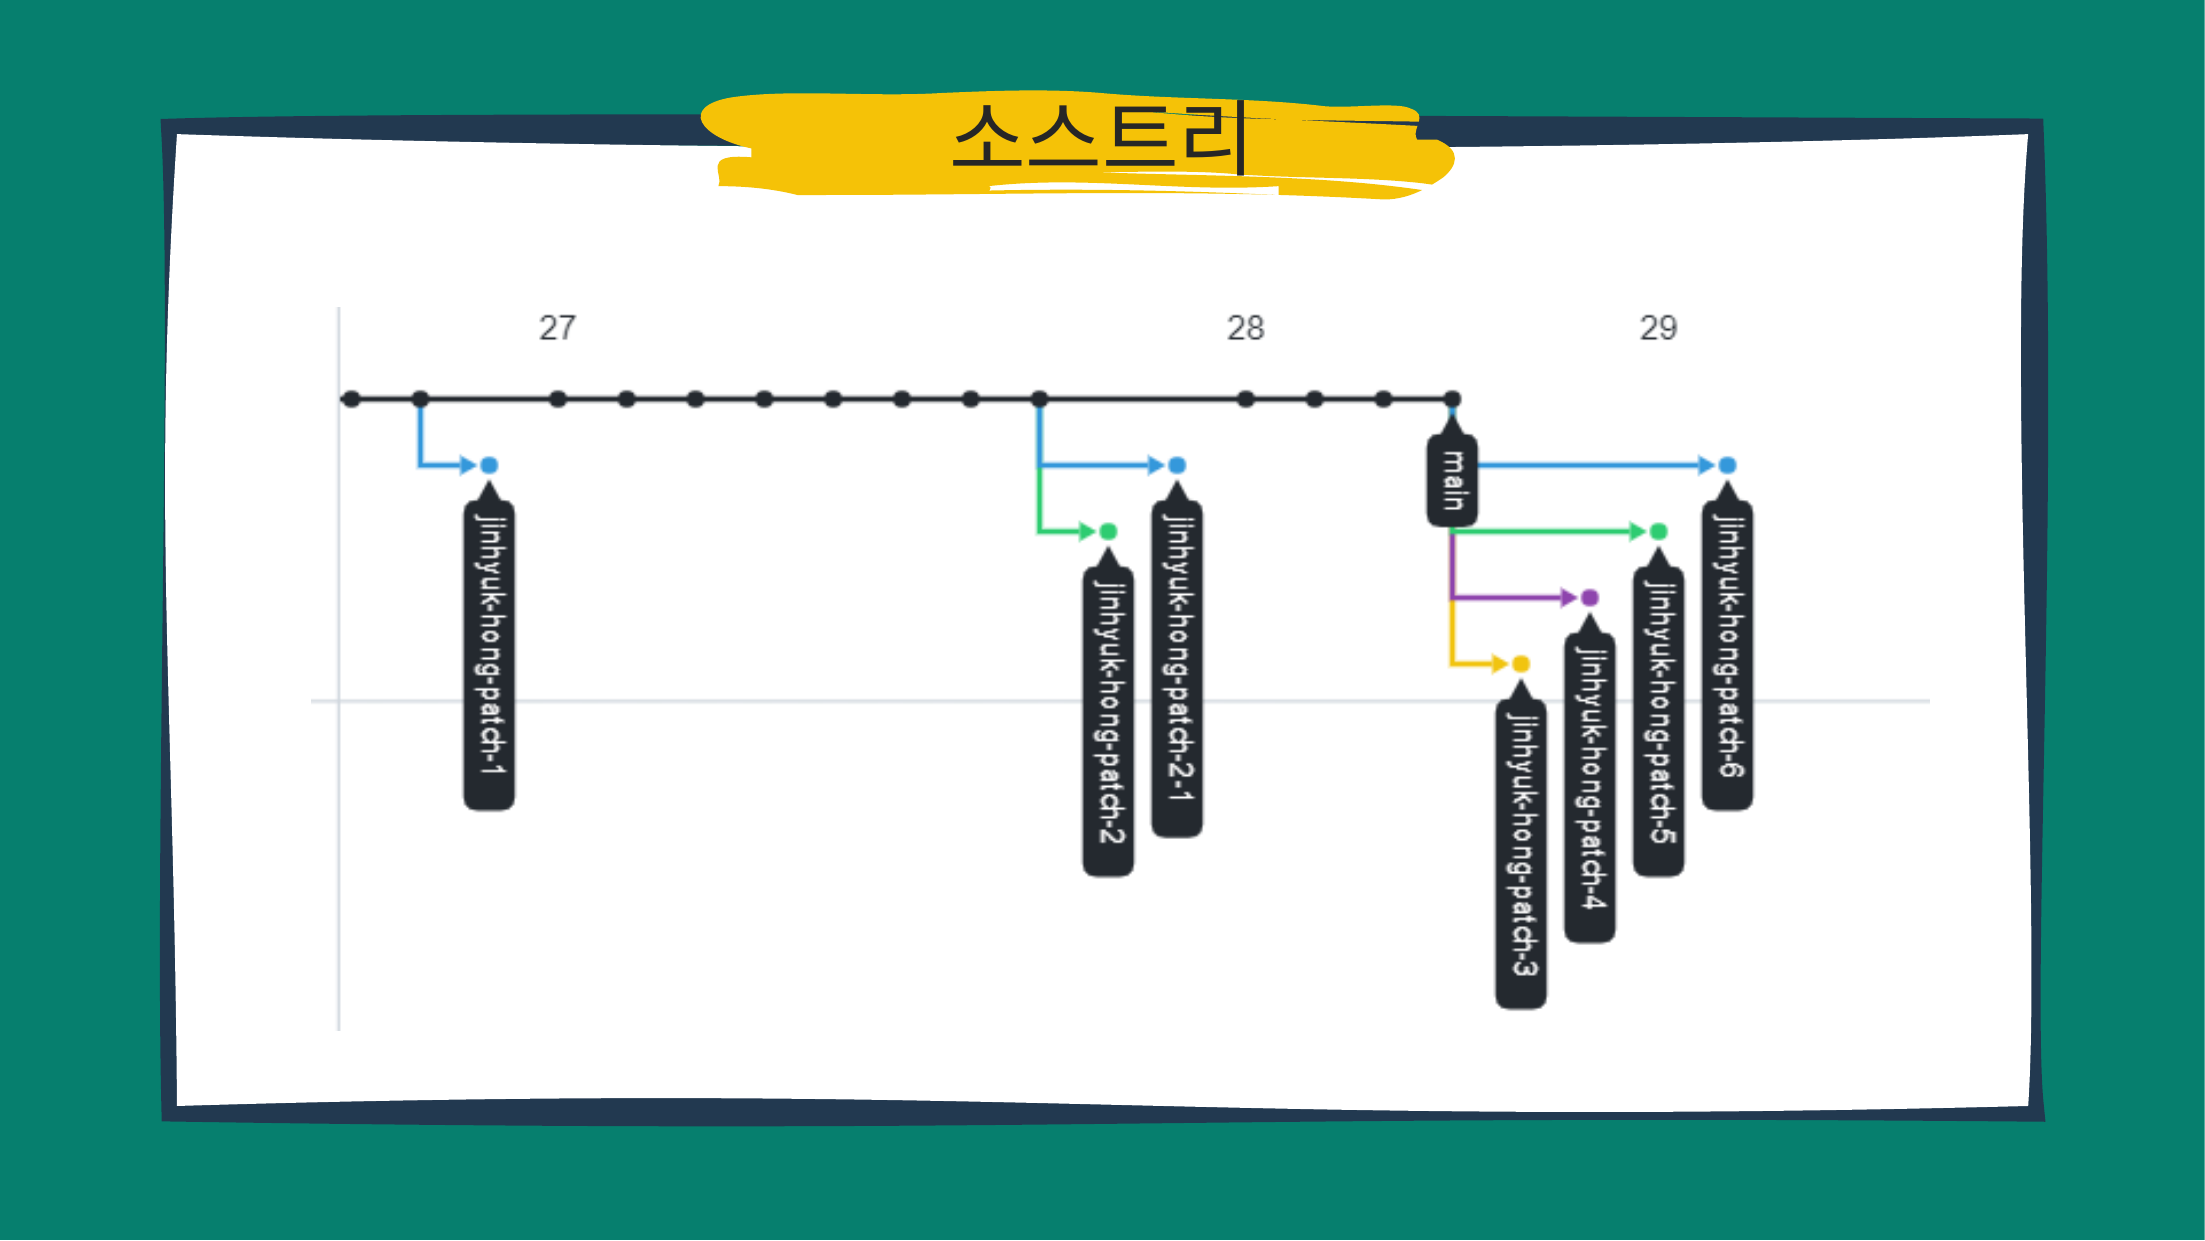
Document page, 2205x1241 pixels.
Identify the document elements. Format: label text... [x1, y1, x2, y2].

picture [311, 307, 1930, 1031]
text_box [165, 128, 2034, 1112]
text_box [1278, 194, 1414, 200]
text_box 소스트리 [700, 78, 1505, 194]
